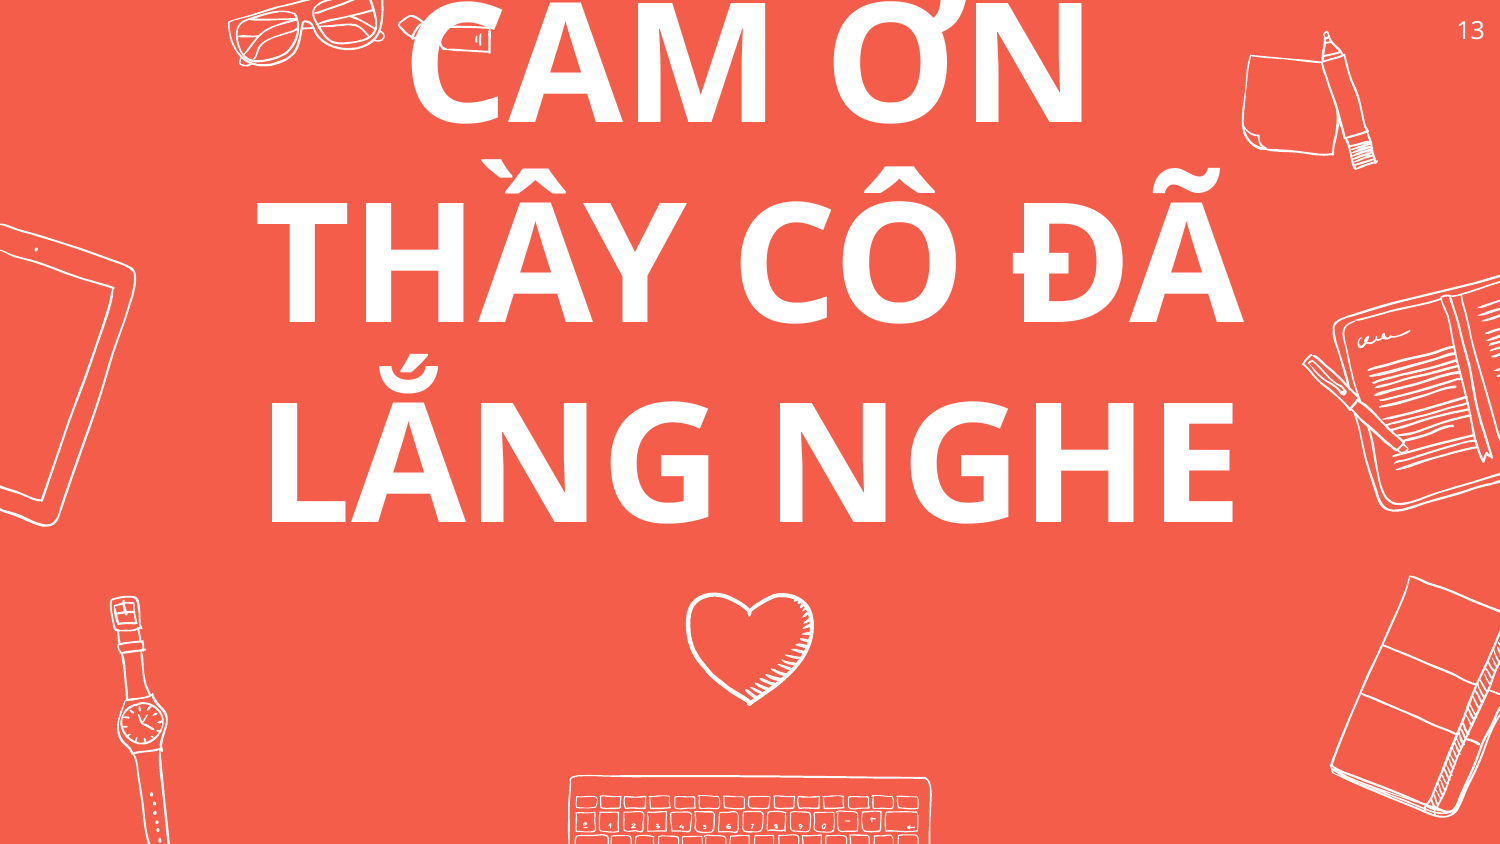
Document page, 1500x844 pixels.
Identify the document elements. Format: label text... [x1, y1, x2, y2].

text_box [685, 592, 814, 706]
title CẢM ƠN THẦY CÔ ĐÃ LẮNG NGHE [225, 173, 1275, 571]
slide_number 13 [1435, 0, 1500, 53]
